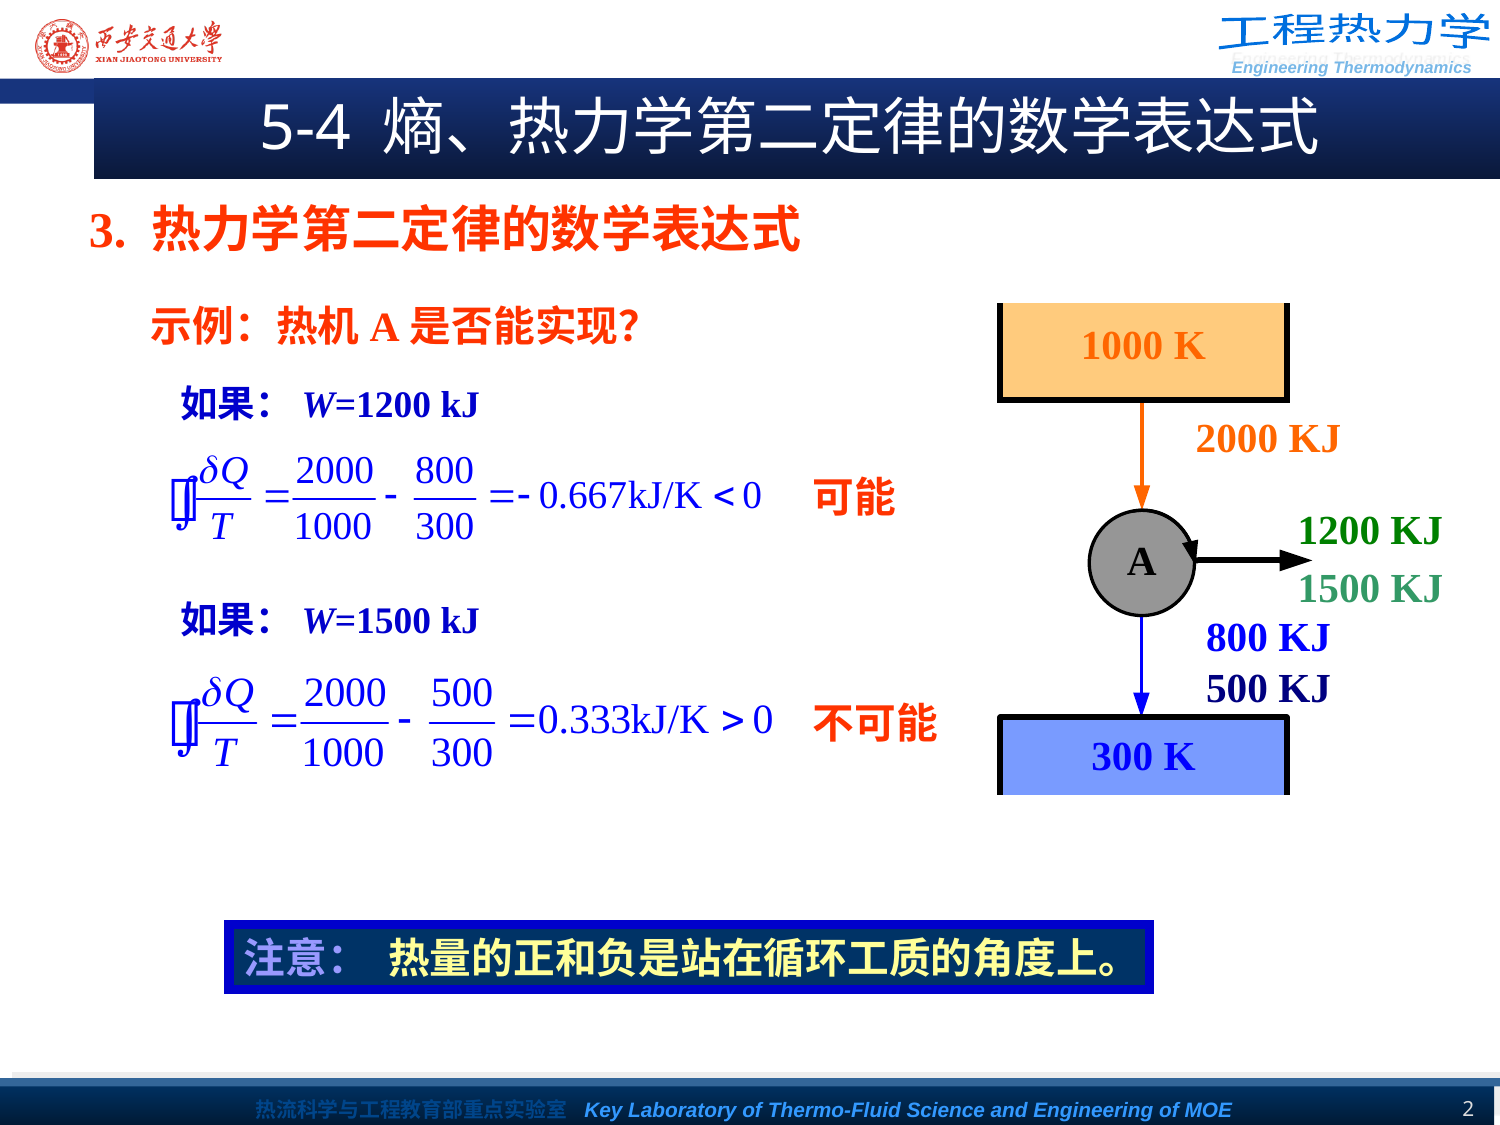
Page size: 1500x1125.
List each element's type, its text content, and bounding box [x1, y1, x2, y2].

text_box 3. 热力学第二定律的数学表达式 [74, 189, 1400, 265]
slide_number 2 [1138, 1087, 1490, 1119]
text_box 不可能 [797, 689, 974, 755]
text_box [159, 446, 769, 547]
text_box 可能 [797, 463, 974, 529]
text_box 示例：热机A是否能实现？ [136, 292, 758, 358]
text_box 5-4 熵、热力学第二定律的数学表达式 [93, 79, 1500, 170]
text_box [159, 667, 777, 774]
text_box 注意： 热量的正和负是站在循环工质的角度上。 [229, 924, 1150, 990]
picture [35, 19, 222, 73]
text_box 如果：W=1200 kJ [147, 372, 497, 432]
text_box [979, 287, 1500, 812]
text_box 如果：W=1500 kJ [147, 588, 514, 649]
